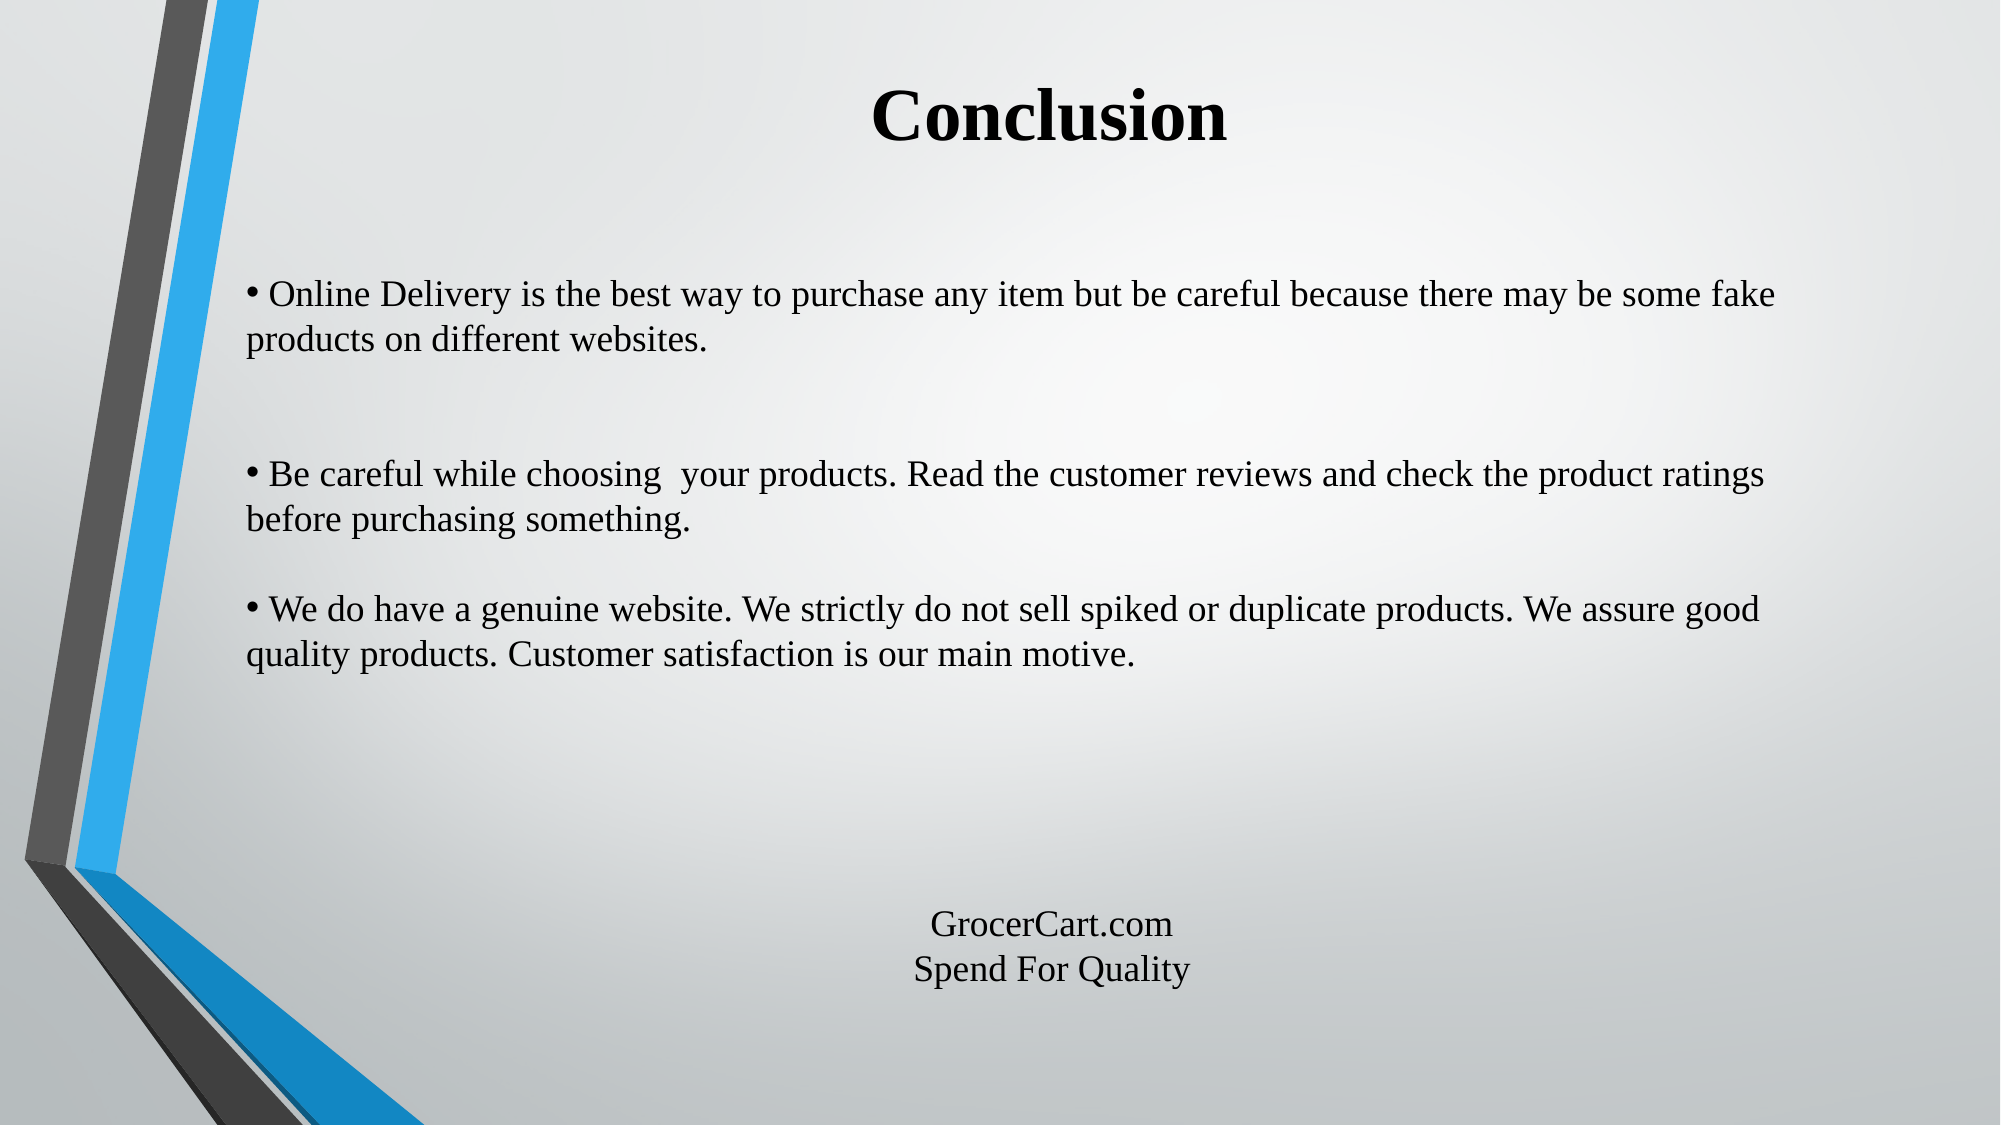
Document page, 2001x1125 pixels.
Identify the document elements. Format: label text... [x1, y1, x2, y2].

text_box Conclusion [536, 57, 1563, 163]
text_box Online Delivery is the best way to purchase any item but be careful because there may be some fake products on different websites. Be careful while choosing your products. Read the customer reviews and check the product ratings before purchasing something. We do have a genuine website. We strictly do not sell spiked or duplicate products. We assure good quality products. Customer satisfaction is our main motive. GrocerCart.com Spend For Quality [231, 261, 1873, 997]
